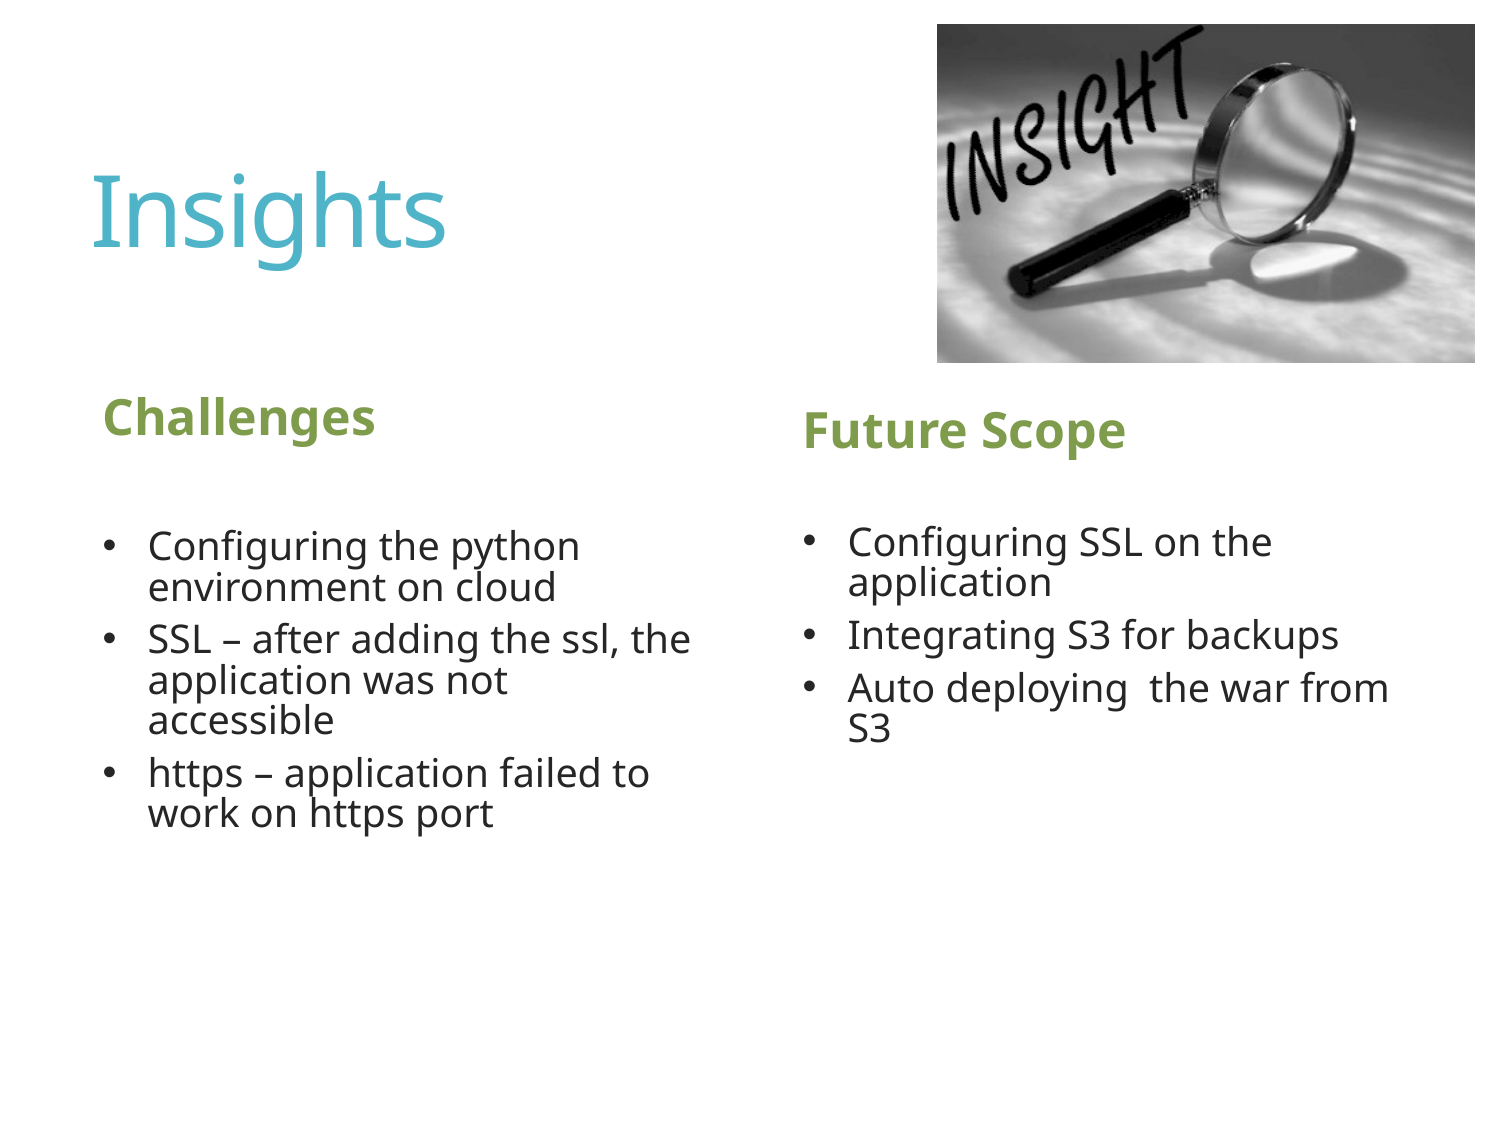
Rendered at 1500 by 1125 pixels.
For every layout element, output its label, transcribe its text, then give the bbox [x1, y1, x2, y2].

title Insights [75, 137, 620, 293]
picture [937, 24, 1476, 363]
list Future Scope Configuring SSL on the application Integrating S3 for backups Auto deploying the war from S3 [787, 399, 1412, 775]
list Challenges Configuring the python environment on cloud SSL – after adding the ssl, the application was not accessible https – application failed to work on https port [87, 387, 712, 813]
